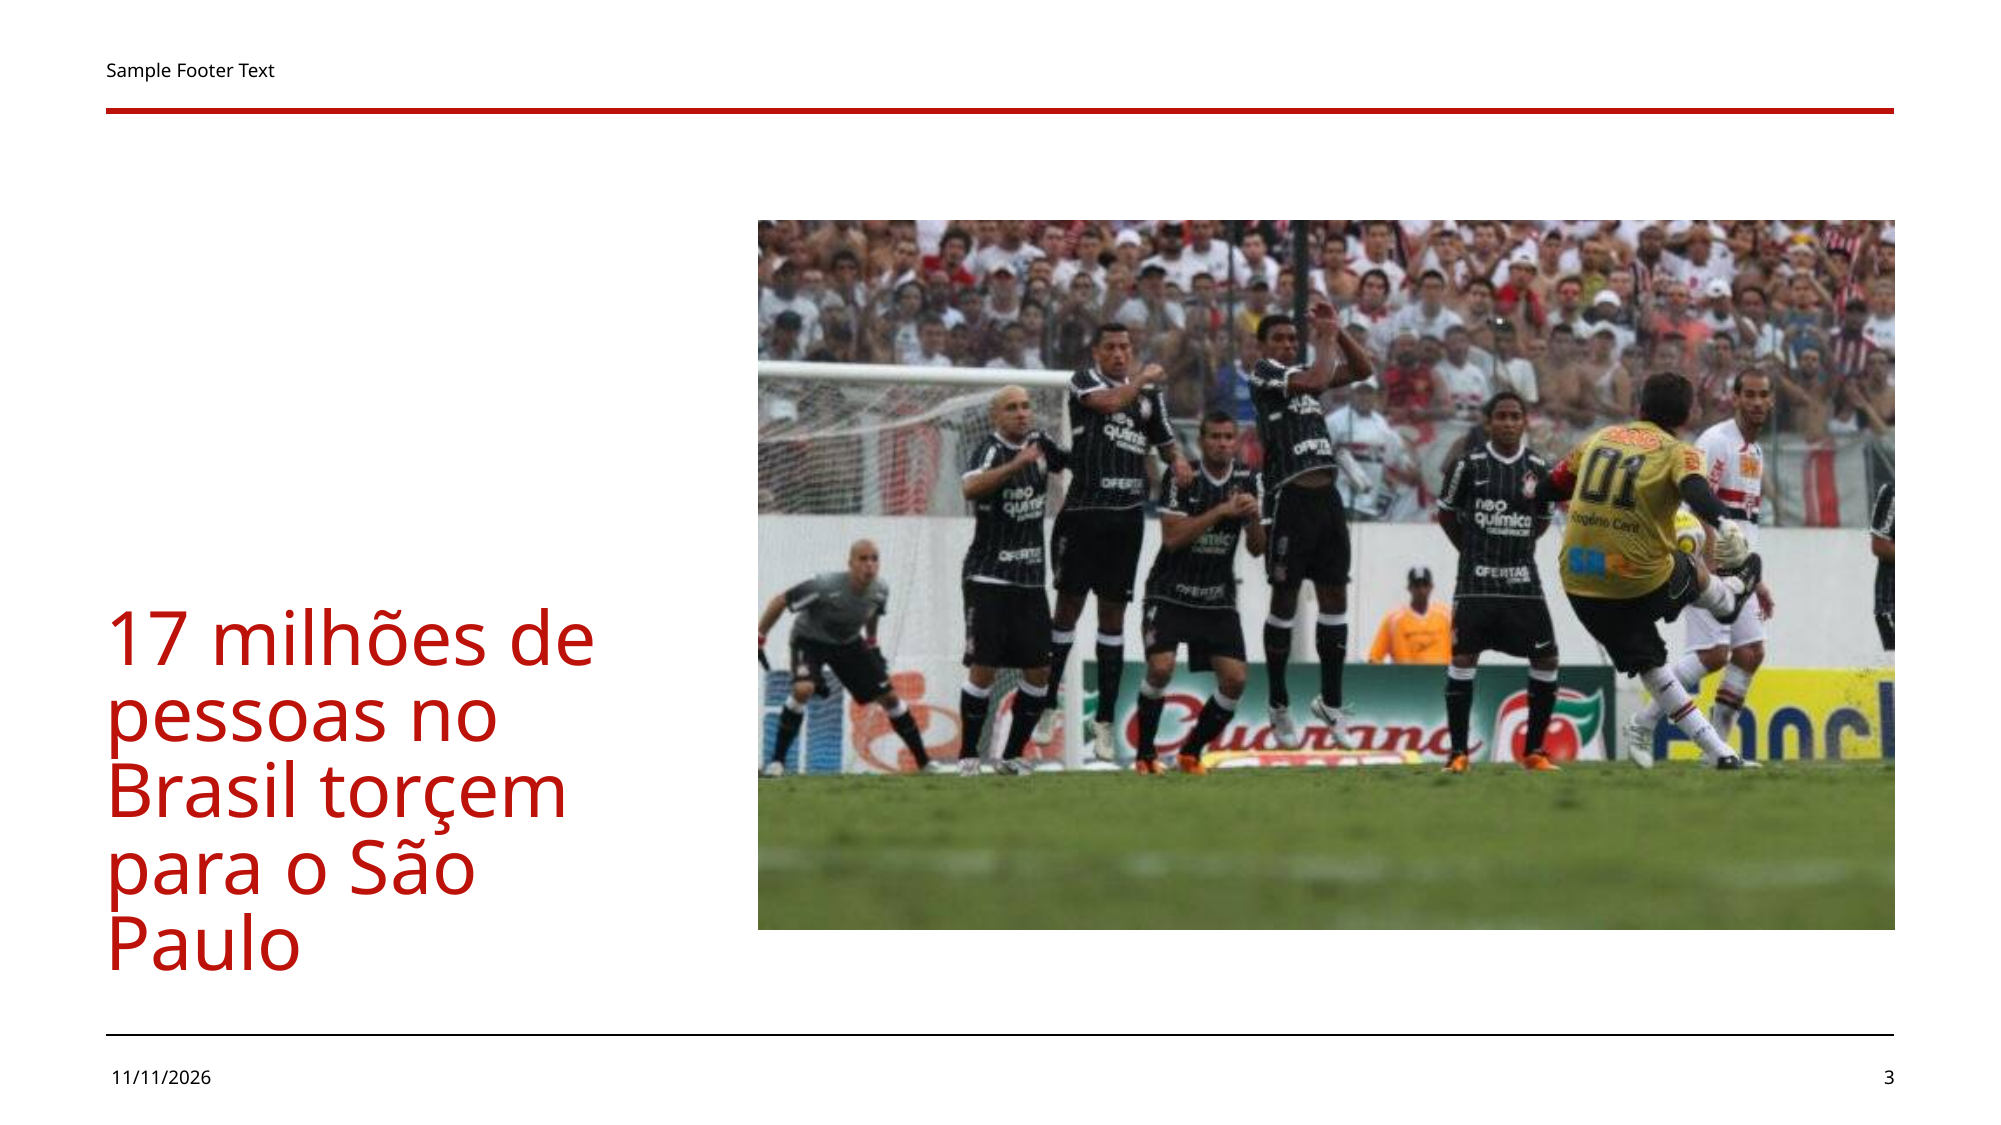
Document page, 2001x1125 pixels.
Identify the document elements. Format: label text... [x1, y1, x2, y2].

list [758, 220, 1895, 930]
title 17 milhões de pessoas no Brasil torçem para o São Paulo [90, 446, 669, 994]
slide_number 3 [1757, 1057, 1910, 1109]
footer Sample Footer Text [91, 28, 767, 89]
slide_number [96, 1057, 586, 1109]
